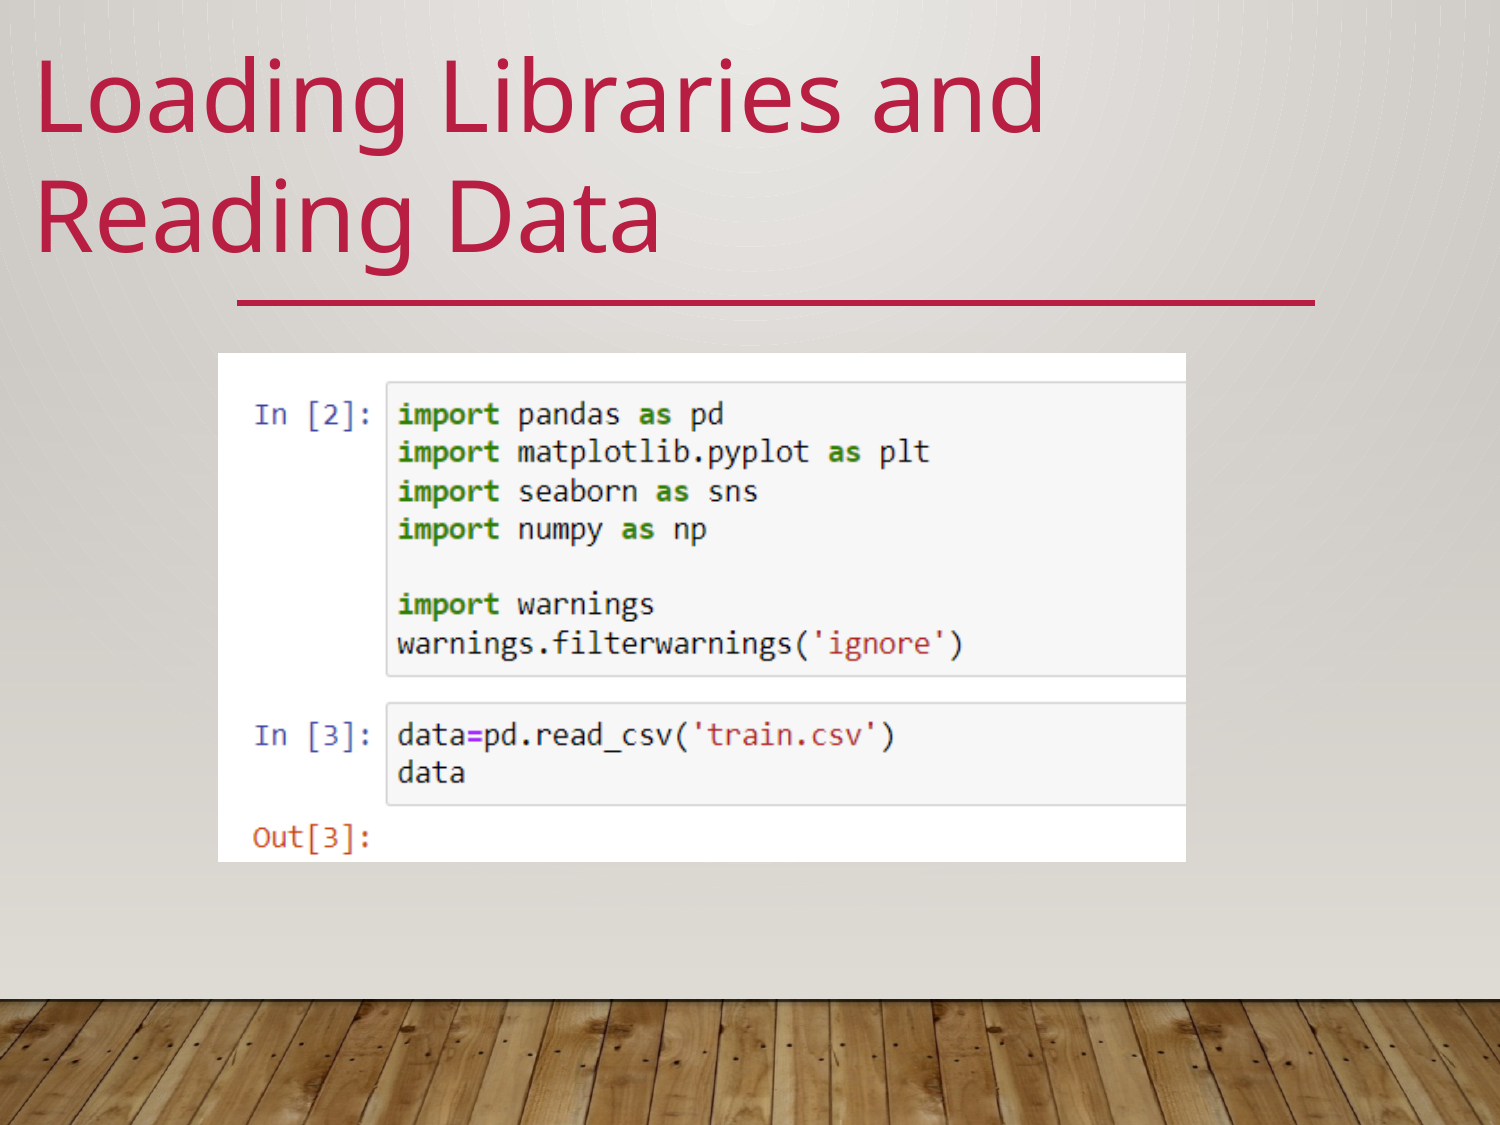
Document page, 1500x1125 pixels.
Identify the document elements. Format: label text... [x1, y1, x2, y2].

picture [0, 999, 1500, 1125]
text_box Loading Libraries and Reading Data [17, 25, 1377, 281]
picture [218, 353, 1187, 862]
